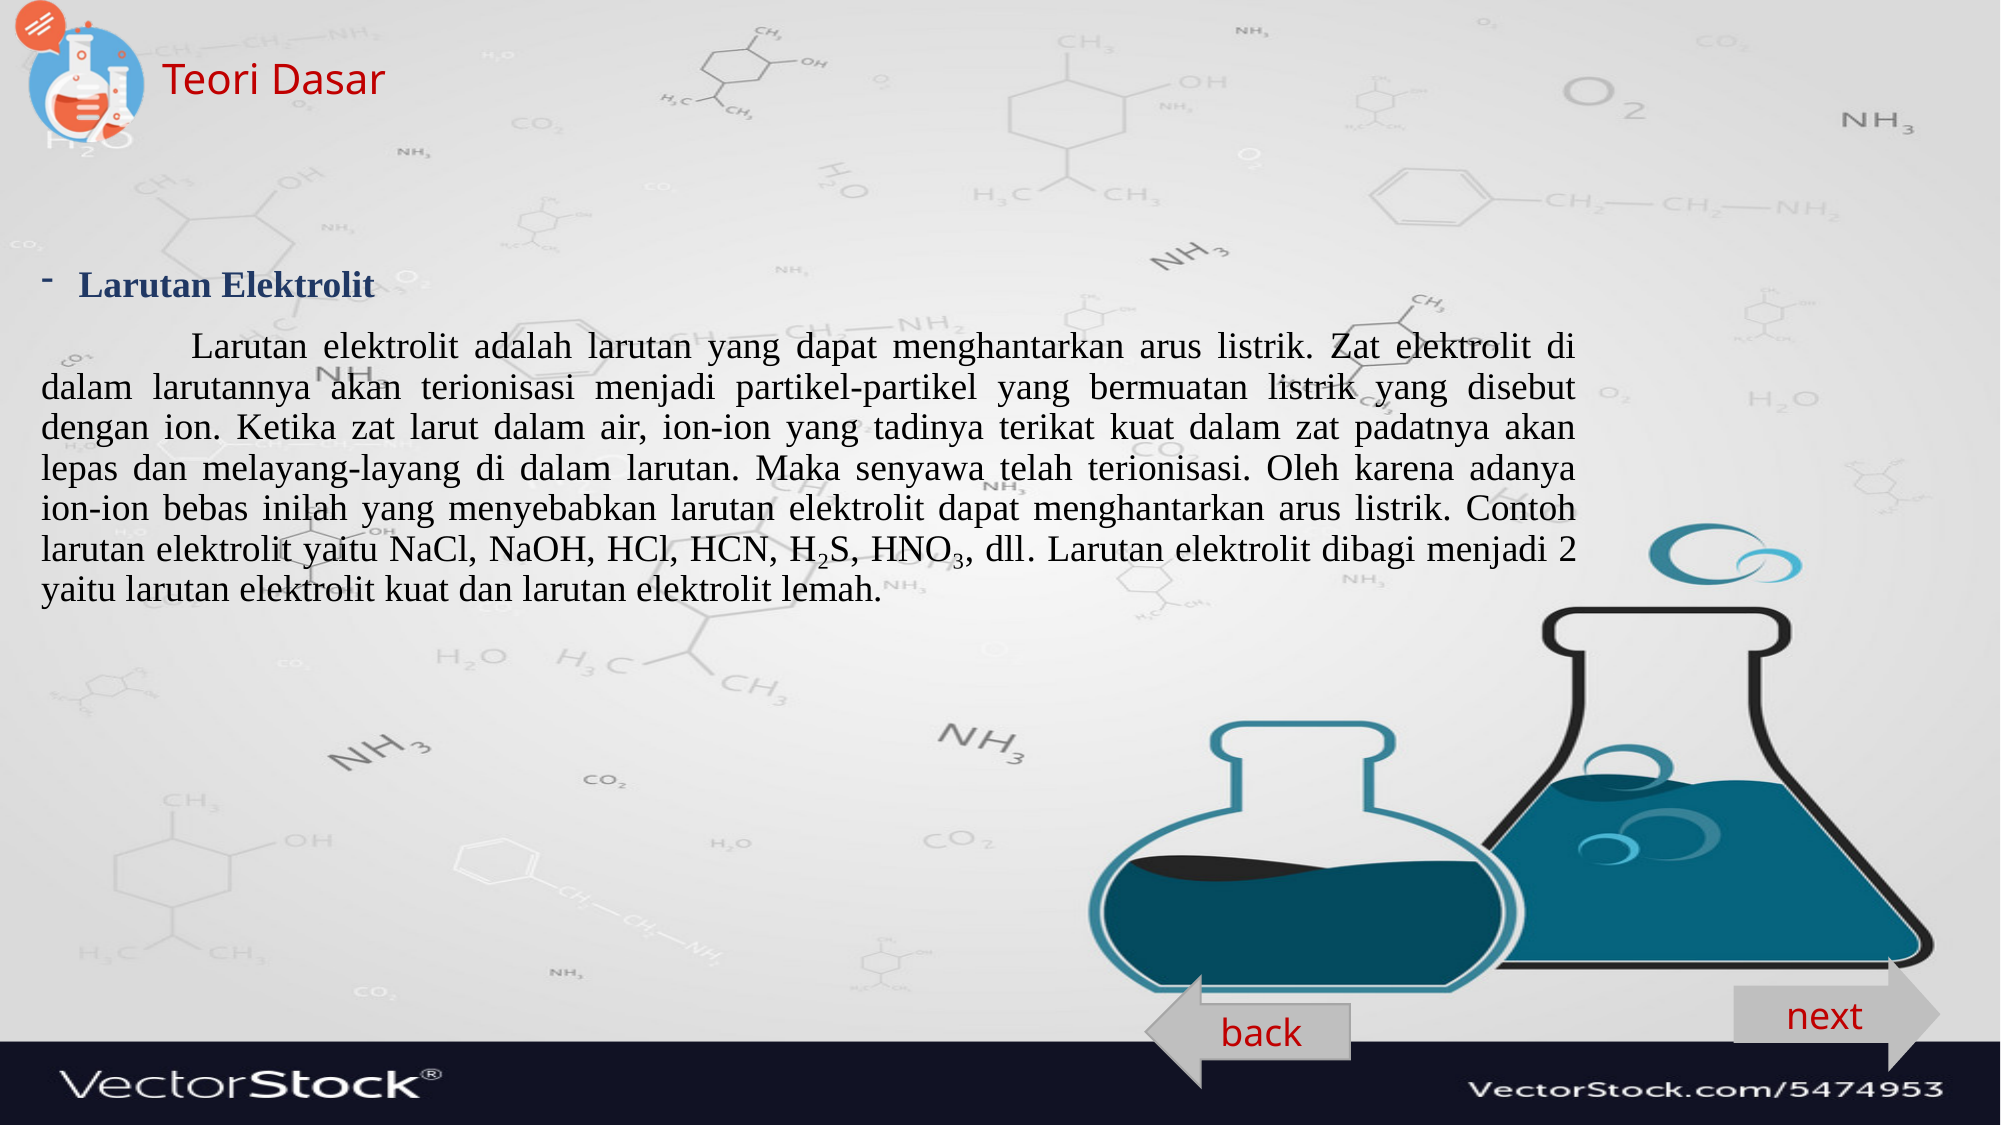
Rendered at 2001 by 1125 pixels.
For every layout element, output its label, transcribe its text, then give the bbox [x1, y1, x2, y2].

picture [0, 0, 2001, 1125]
text_box next [1733, 956, 1941, 1072]
text_box back [1144, 974, 1351, 1090]
list Larutan Elektrolit Larutan elektrolit adalah larutan yang dapat menghantarkan arus listrik. Zat elektrolit di dalam larutannya akan terionisasi menjadi partikel-partikel yang bermuatan listrik yang disebut dengan ion. Ketika zat larut dalam air, ion-ion yang tadinya terikat kuat dalam zat padatnya akan lepas dan melayang-layang di dalam larutan. Maka senyawa telah terionisasi. Oleh karena adanya ion-ion bebas inilah yang menyebabkan larutan elektrolit dapat menghantarkan arus listrik. Contoh larutan elektrolit yaitu NaCl, NaOH, HCl, HCN, H₂S, HNO₃, dll. Larutan elektrolit dibagi menjadi 2 yaitu larutan elektrolit kuat dan larutan elektrolit lemah. [26, 257, 1594, 1006]
title Teori Dasar [146, 50, 1853, 174]
